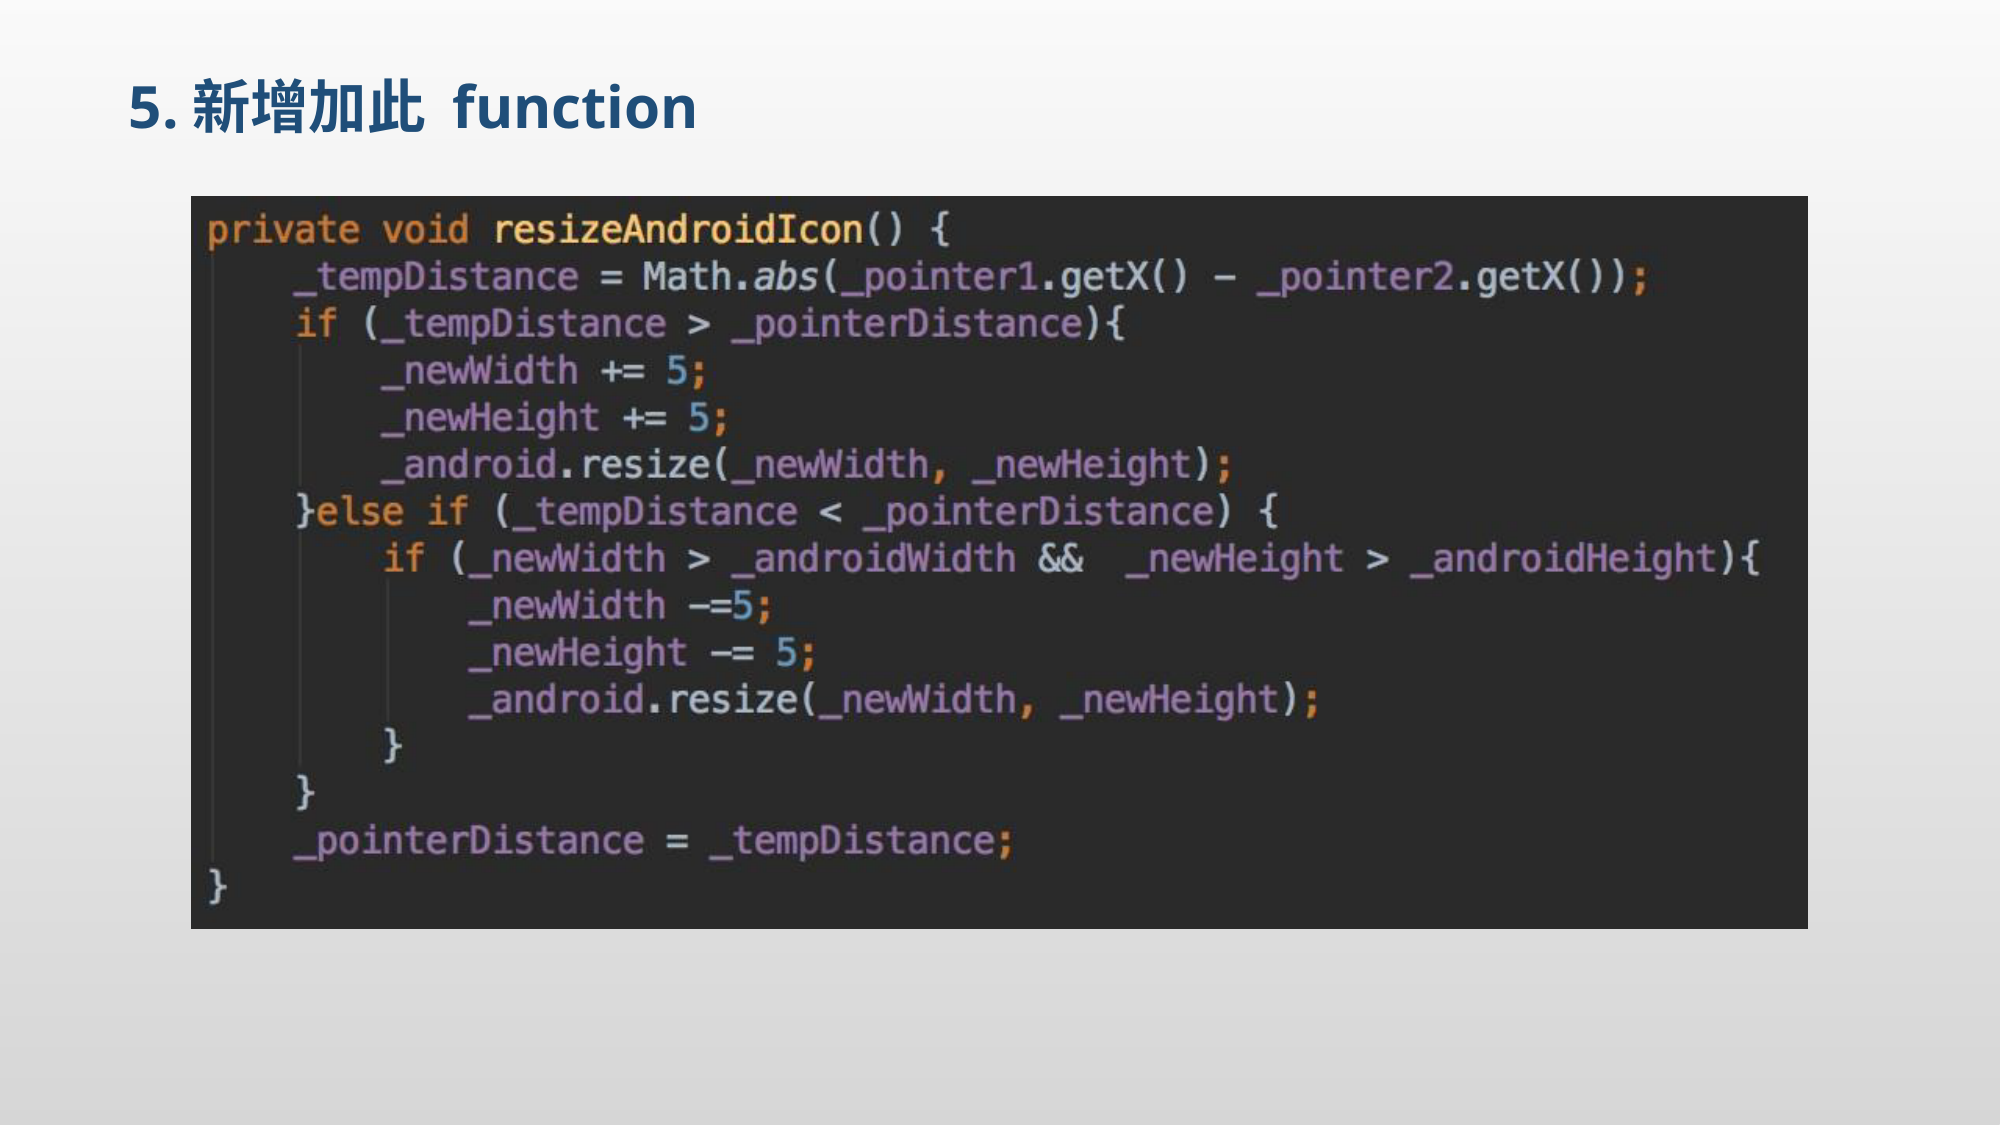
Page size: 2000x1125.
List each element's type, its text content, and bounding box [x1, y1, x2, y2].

picture [191, 196, 1808, 929]
text_box 5.新增加此 function [113, 30, 1969, 149]
